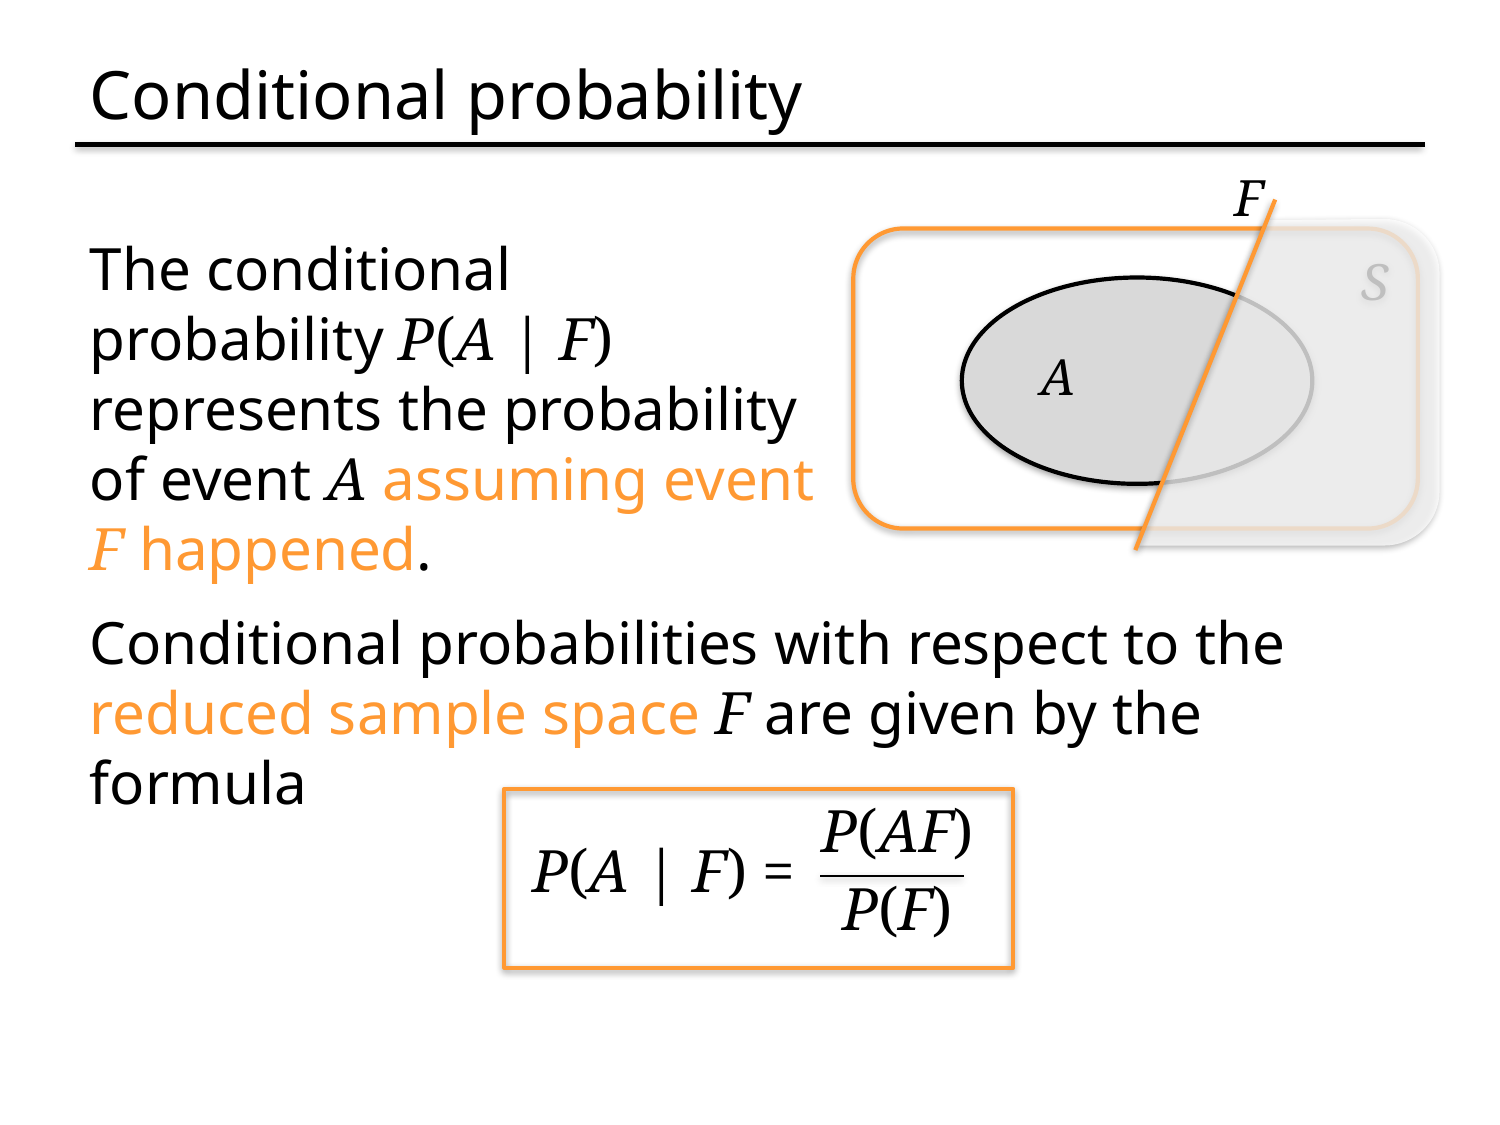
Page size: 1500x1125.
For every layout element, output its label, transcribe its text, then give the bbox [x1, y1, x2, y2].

text_box Conditional probabilities with respect to the reduced sample space F are given by the formula [74, 598, 1425, 824]
text_box A [1025, 337, 1091, 413]
text_box S [851, 226, 1129, 531]
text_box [1135, 158, 1440, 551]
text_box [959, 275, 1129, 486]
title Conditional probability [75, 45, 1425, 145]
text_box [504, 786, 1014, 969]
text_box The conditional probability P(A | F) represents the probability of event A assuming event F happened. [74, 224, 835, 590]
